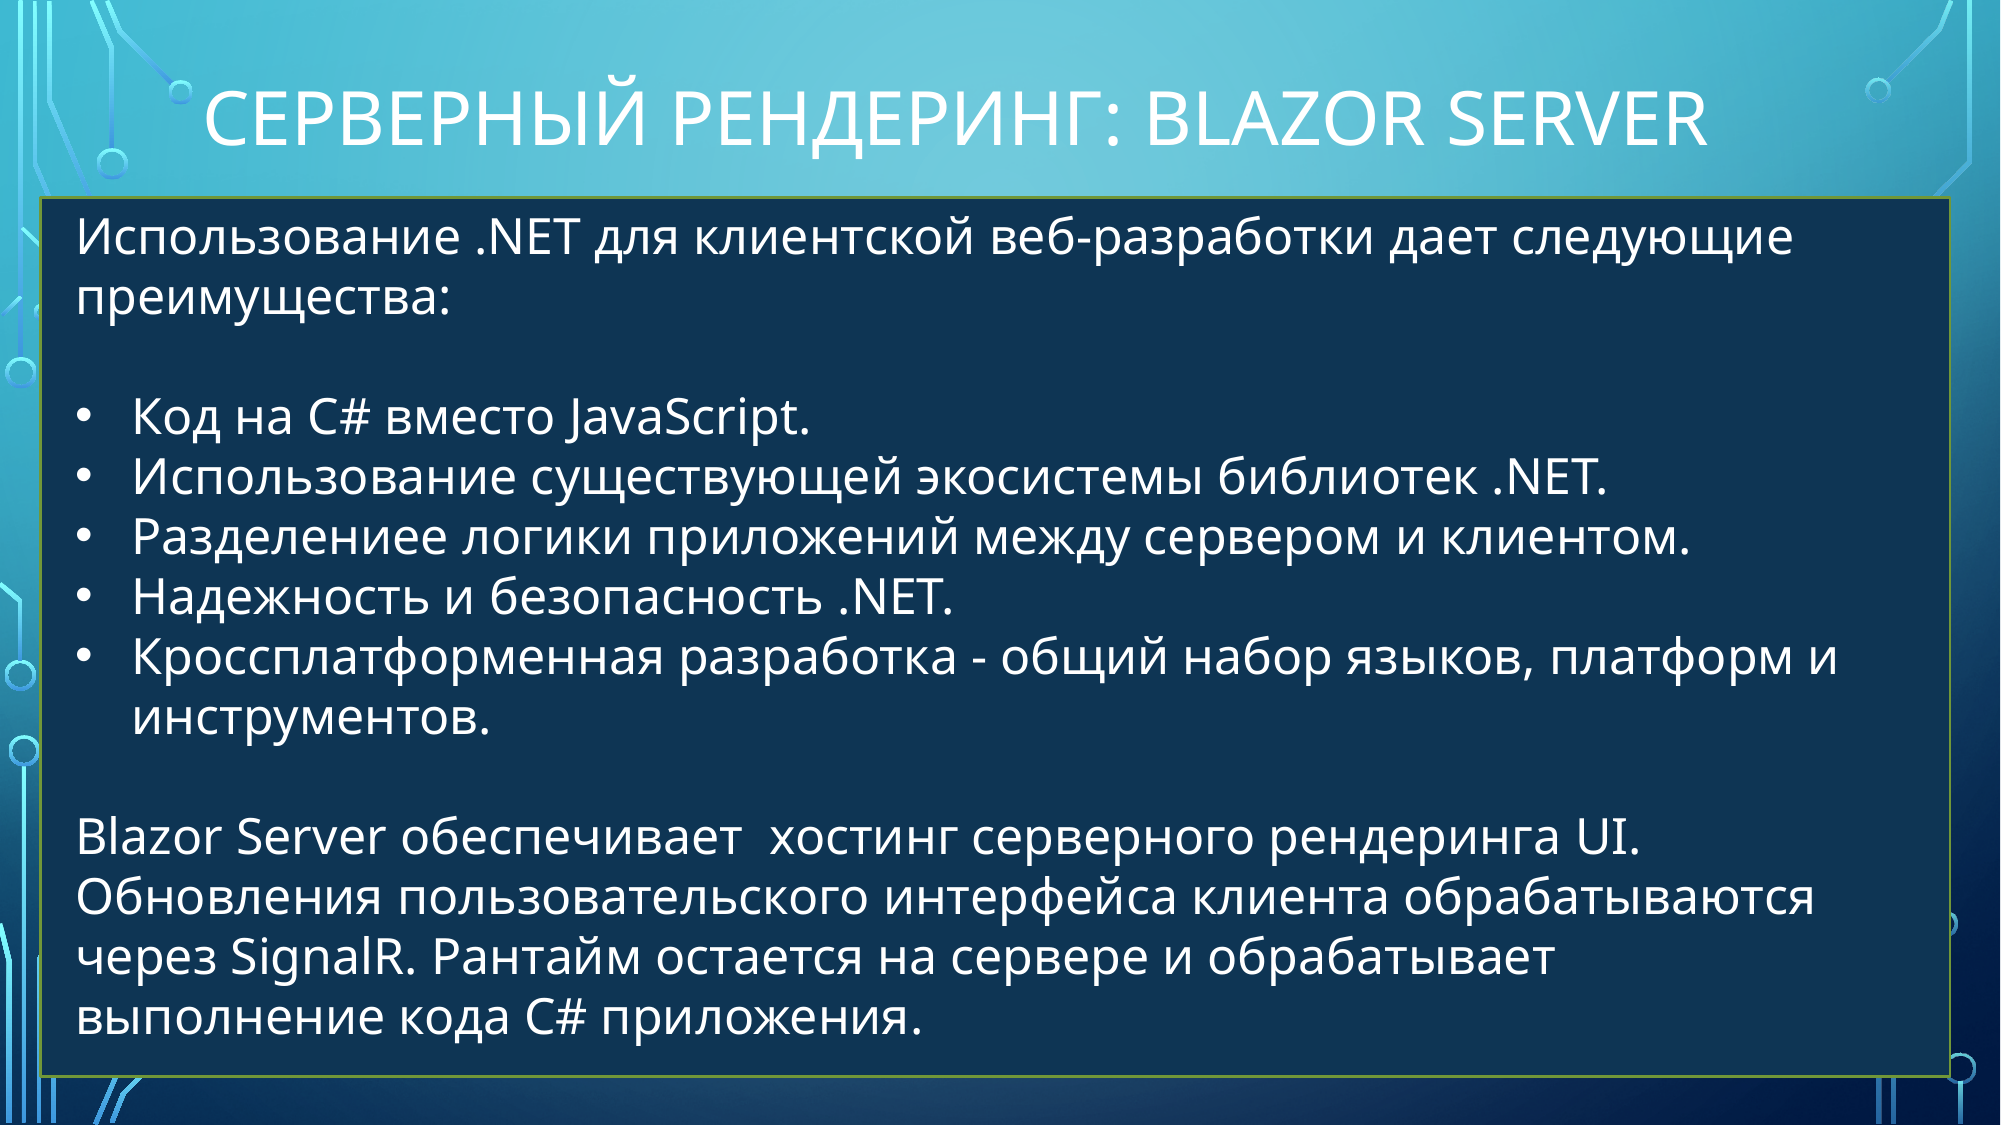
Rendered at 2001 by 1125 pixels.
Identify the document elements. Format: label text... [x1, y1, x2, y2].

title Серверный рендеринг: Blazor Server [187, 0, 1950, 243]
text_box [39, 196, 1951, 1078]
text_box Использование .NET для клиентской веб-разработки дает следующие преимущества: Код на C# вместо JavaScript. Использование существующей экосистемы библиотек .NET. Разделениее логики приложений между сервером и клиентом. Надежность и безопасность .NET. Кроссплатформенная разработка - общий набор языков, платформ и инструментов. Blazor Server обеспечивает хостинг серверного рендеринга UI. Обновления пользовательского интерфейса клиента обрабатываются через SignalR. Рантайм остается на сервере и обрабатывает выполнение кода C# приложения. [60, 197, 1893, 1053]
